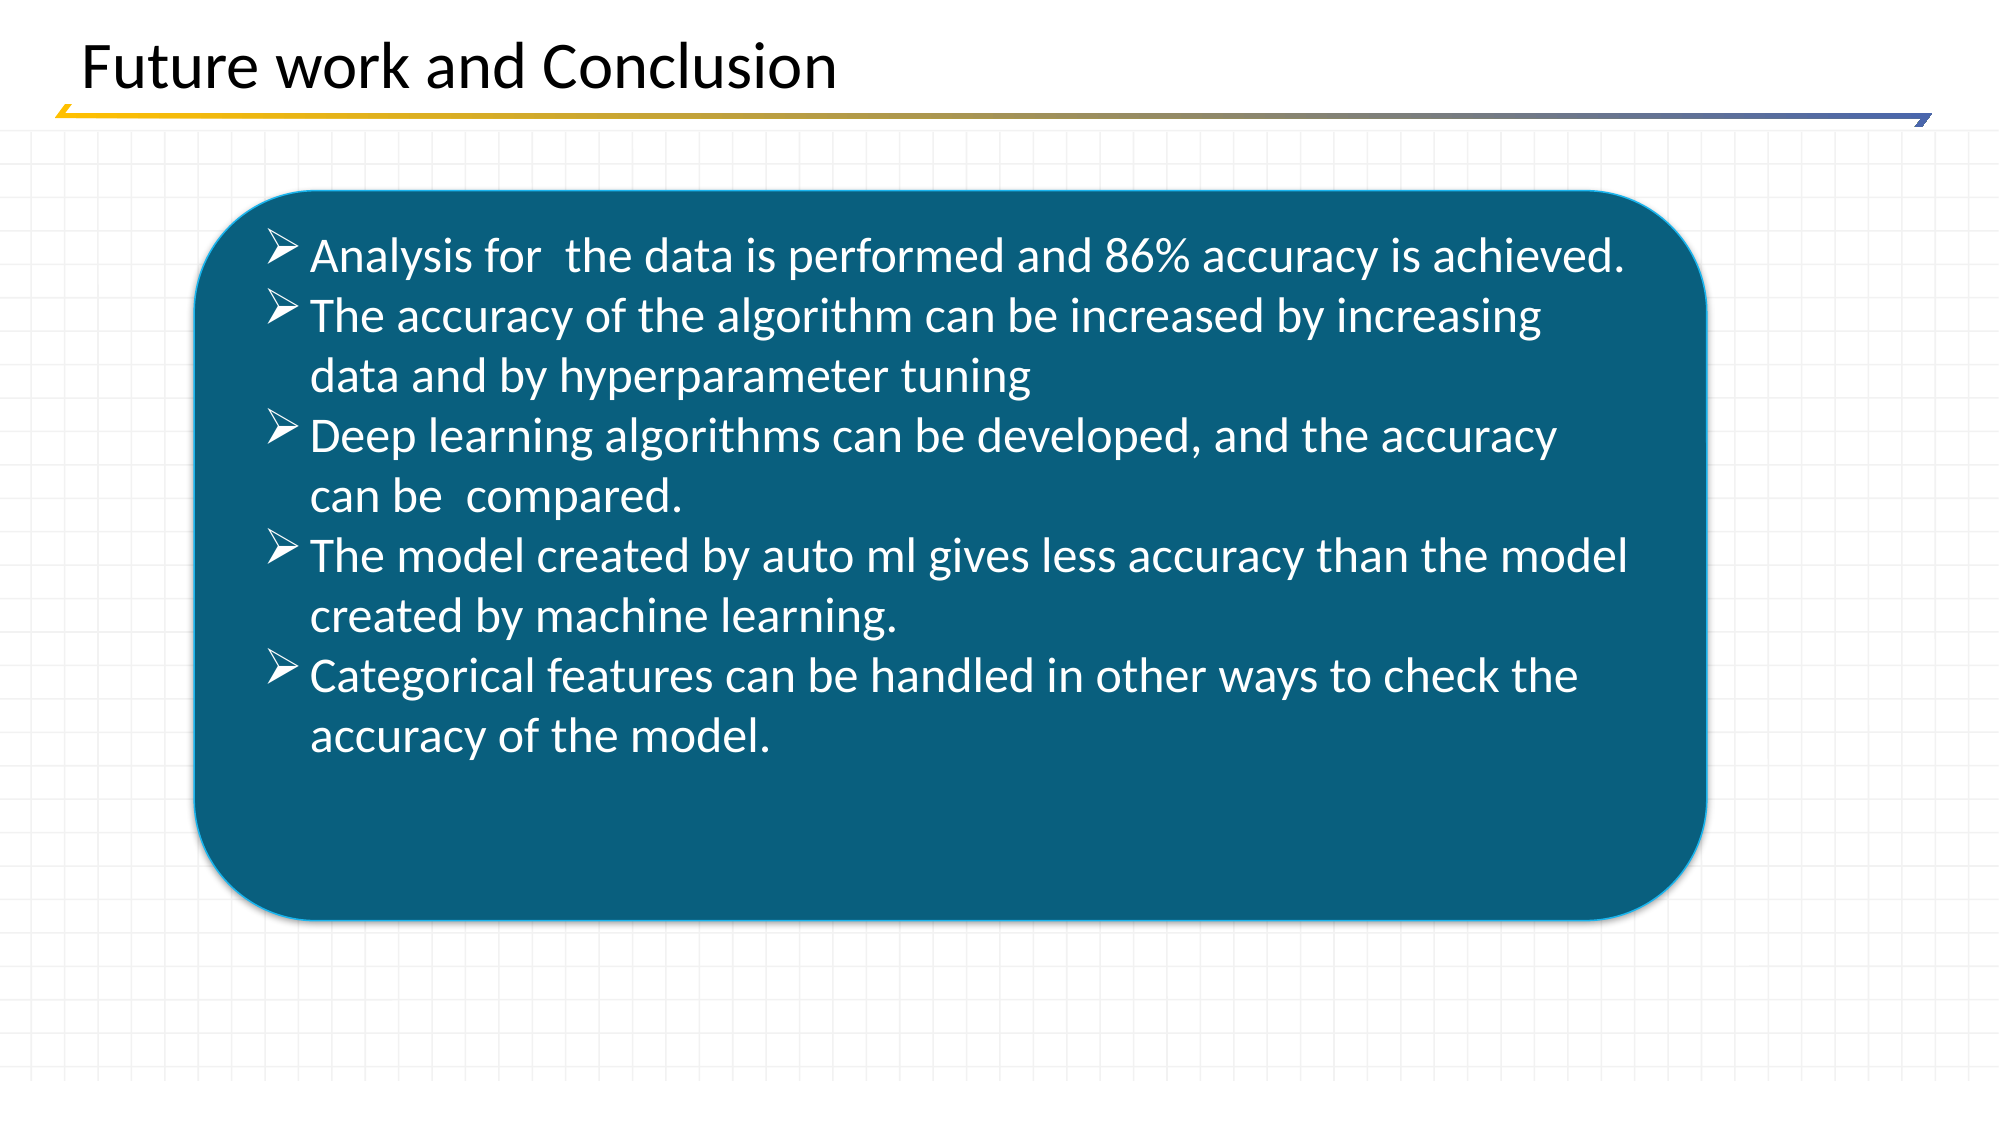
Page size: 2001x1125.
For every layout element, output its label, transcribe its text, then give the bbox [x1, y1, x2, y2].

text_box Future work and Conclusion [66, 0, 1933, 111]
text_box [193, 189, 1708, 922]
text_box Analysis for the data is performed and 86% accuracy is achieved. The accuracy of the algorithm can be increased by increasing data and by hyperparameter tuning Deep learning algorithms can be developed, and the accuracy can be compared. The model created by auto ml gives less accuracy than the model created by machine learning. Categorical features can be handled in other ways to check the accuracy of the model. [248, 215, 1653, 890]
